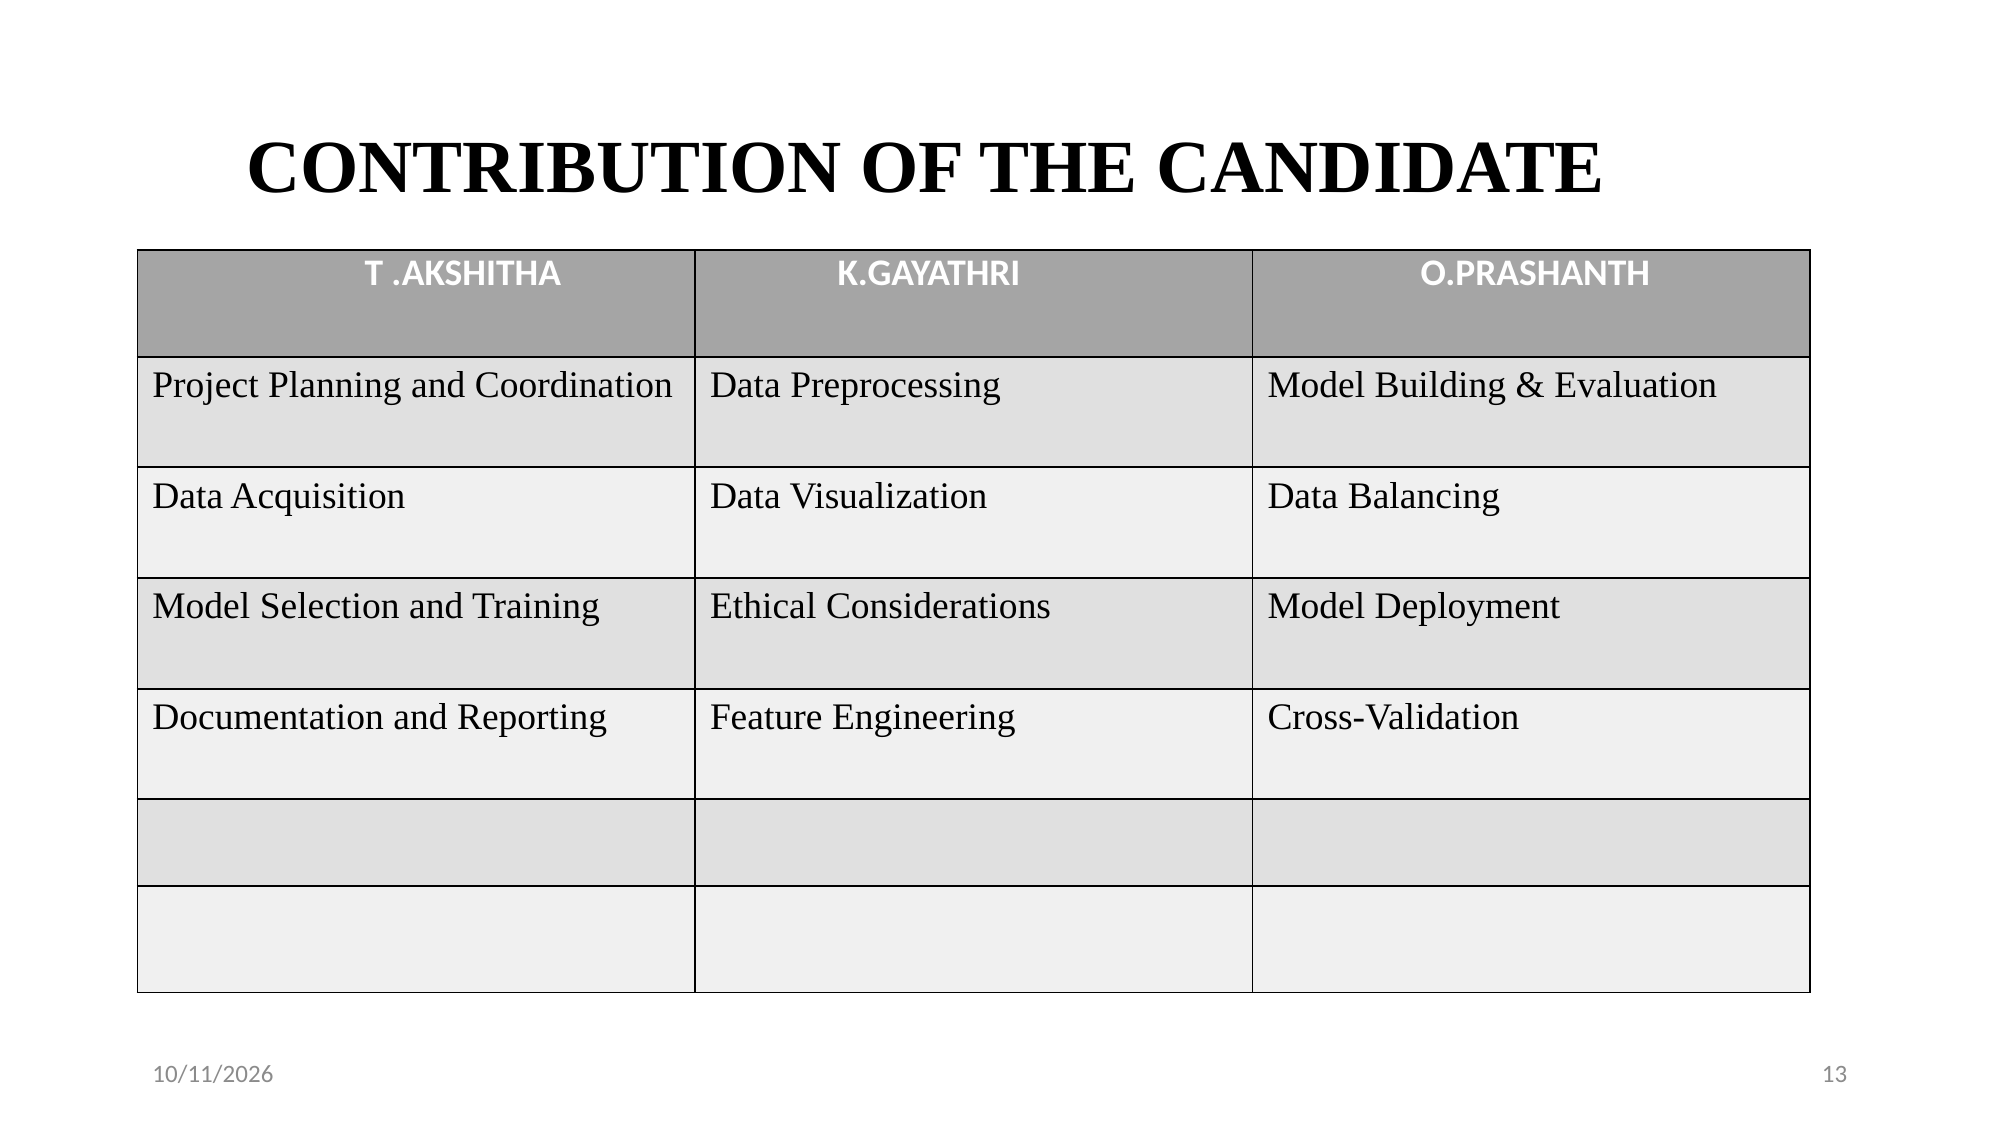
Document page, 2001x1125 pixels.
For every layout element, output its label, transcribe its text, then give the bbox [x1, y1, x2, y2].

table_header O.PRASHANTH [1253, 251, 1809, 356]
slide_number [137, 1042, 588, 1103]
table_cell Model Building & Evaluation [1253, 358, 1809, 466]
table_cell [1253, 800, 1809, 885]
table_cell Data Balancing [1253, 468, 1809, 577]
table_cell Model Deployment [1253, 579, 1809, 688]
table_cell Data Acquisition [138, 468, 694, 577]
table_cell Ethical Considerations [696, 579, 1252, 688]
table_cell Cross-Validation [1253, 690, 1809, 798]
table_cell Model Selection and Training [138, 579, 694, 688]
table_header K.GAYATHRI [696, 251, 1252, 356]
table_cell [138, 887, 694, 992]
table_cell [696, 887, 1252, 992]
table_cell Project Planning and Coordination [138, 358, 694, 466]
table_cell [696, 800, 1252, 885]
table_header T .AKSHITHA [138, 251, 694, 356]
table_cell [1253, 887, 1809, 992]
table_cell [138, 800, 694, 885]
slide_number 13 [1412, 1042, 1863, 1103]
table_cell Data Preprocessing [696, 358, 1252, 466]
table_cell Documentation and Reporting [138, 690, 694, 798]
title CONTRIBUTION OF THE CANDIDATE [137, 59, 1863, 278]
table_cell Data Visualization [696, 468, 1252, 577]
table_cell Feature Engineering [696, 690, 1252, 798]
